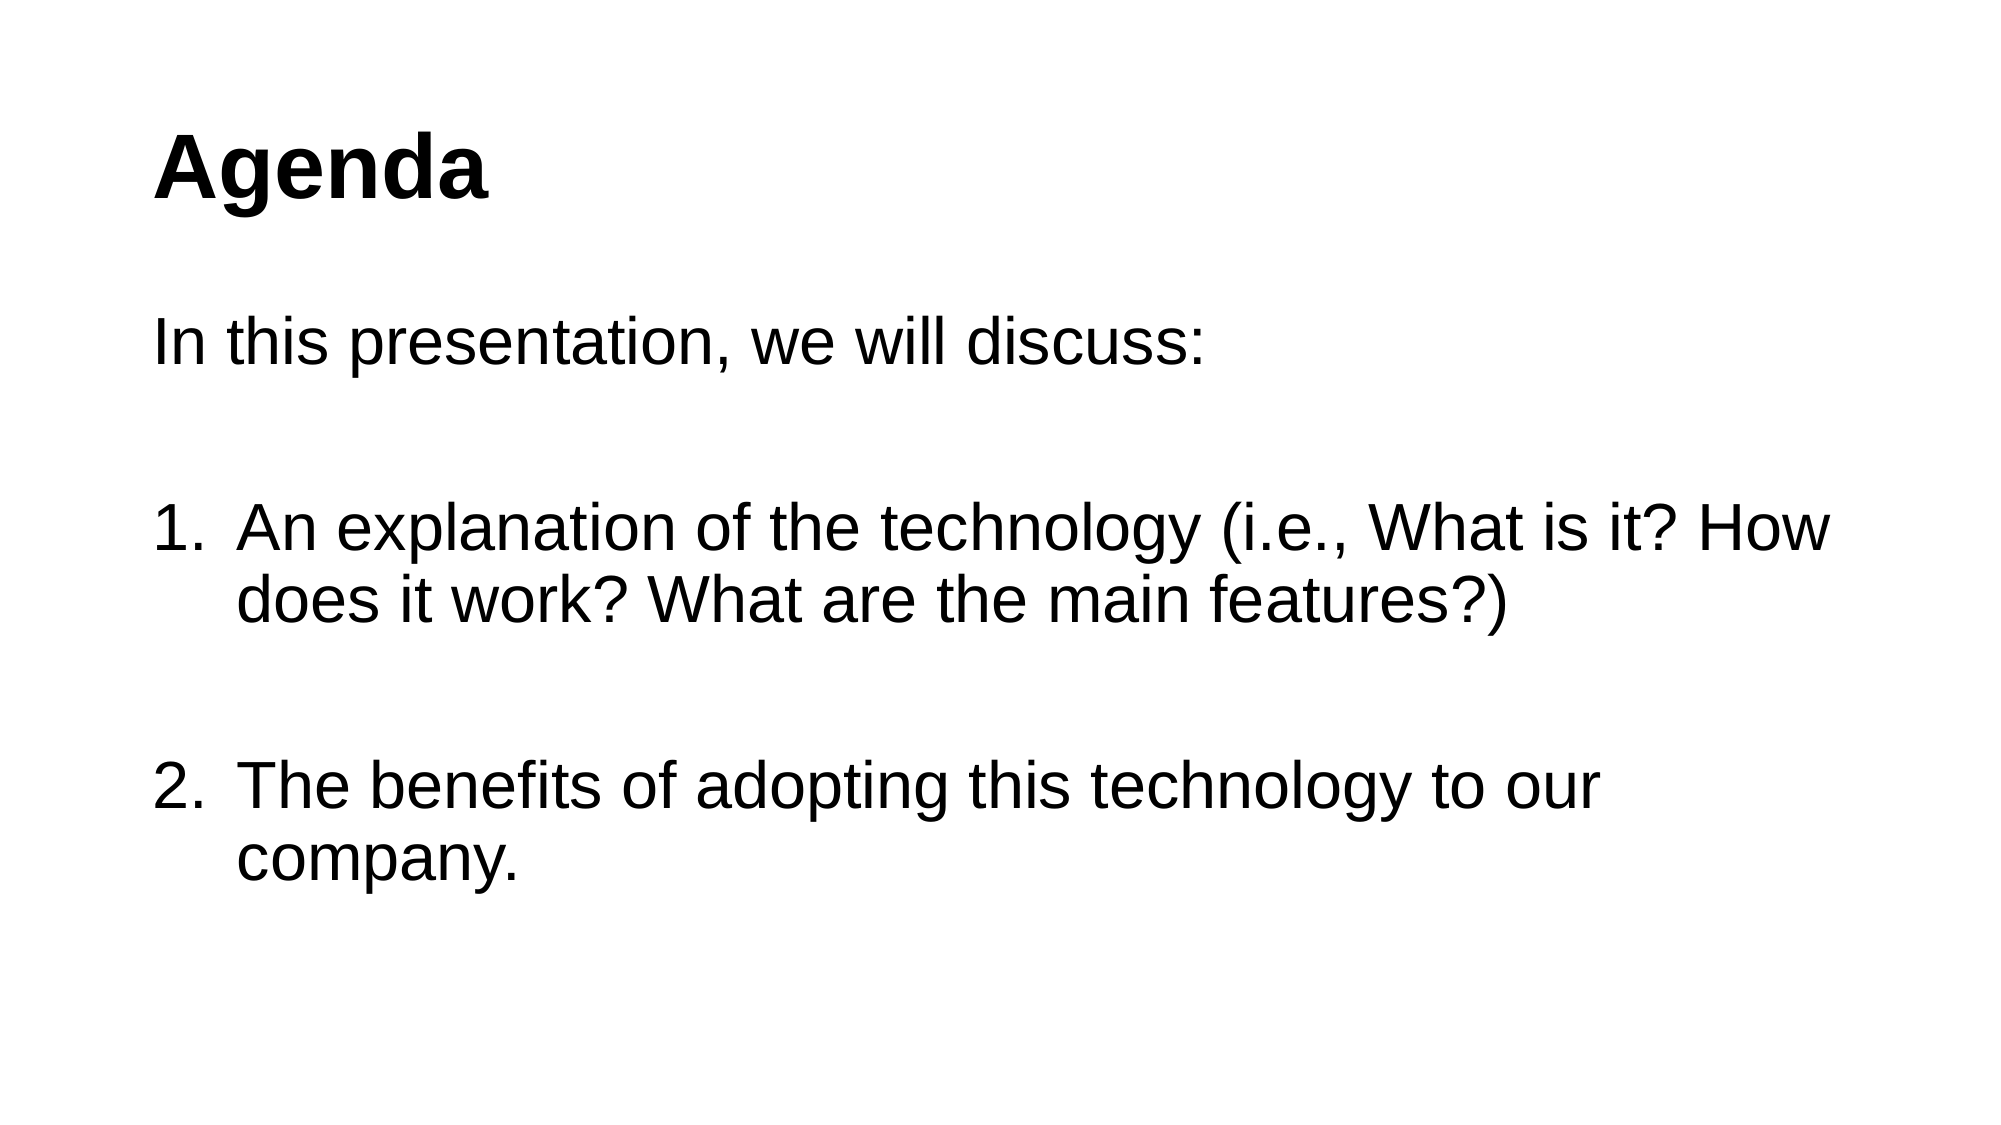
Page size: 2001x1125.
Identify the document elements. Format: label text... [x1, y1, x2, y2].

title Agenda [137, 59, 1863, 278]
list In this presentation, we will discuss: An explanation of the technology (i.e., What is it? How does it work? What are the main features?) The benefits of adopting this technology to our company. [137, 299, 1863, 1014]
